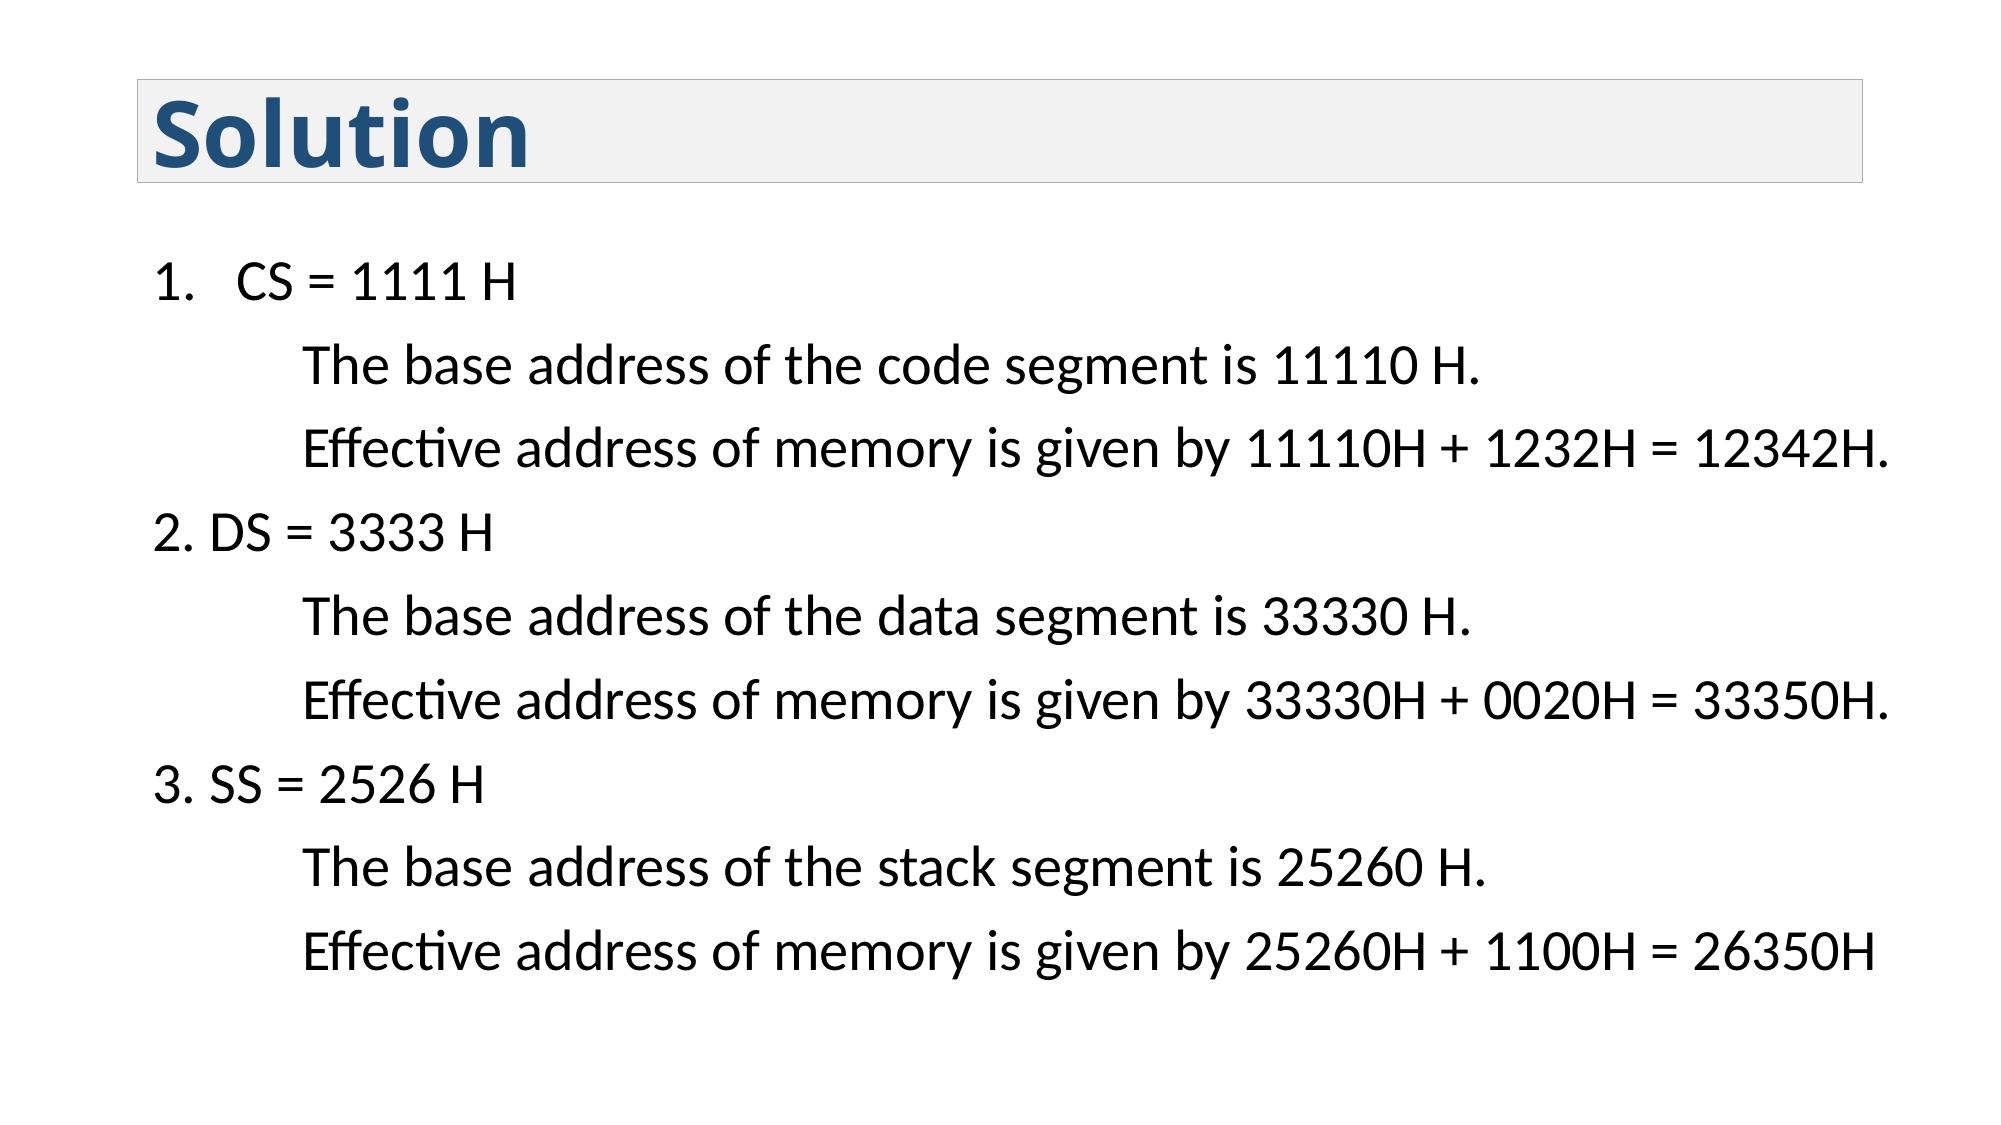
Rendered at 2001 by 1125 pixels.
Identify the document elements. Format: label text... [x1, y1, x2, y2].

list CS = 1111 H The base address of the code segment is 11110 H. Effective address of memory is given by 11110H + 1232H = 12342H. 2. DS = 3333 H The base address of the data segment is 33330 H. Effective address of memory is given by 33330H + 0020H = 33350H. 3. SS = 2526 H The base address of the stack segment is 25260 H. Effective address of memory is given by 25260H + 1100H = 26350H [137, 242, 1945, 1033]
text_box Solution [137, 79, 1863, 183]
